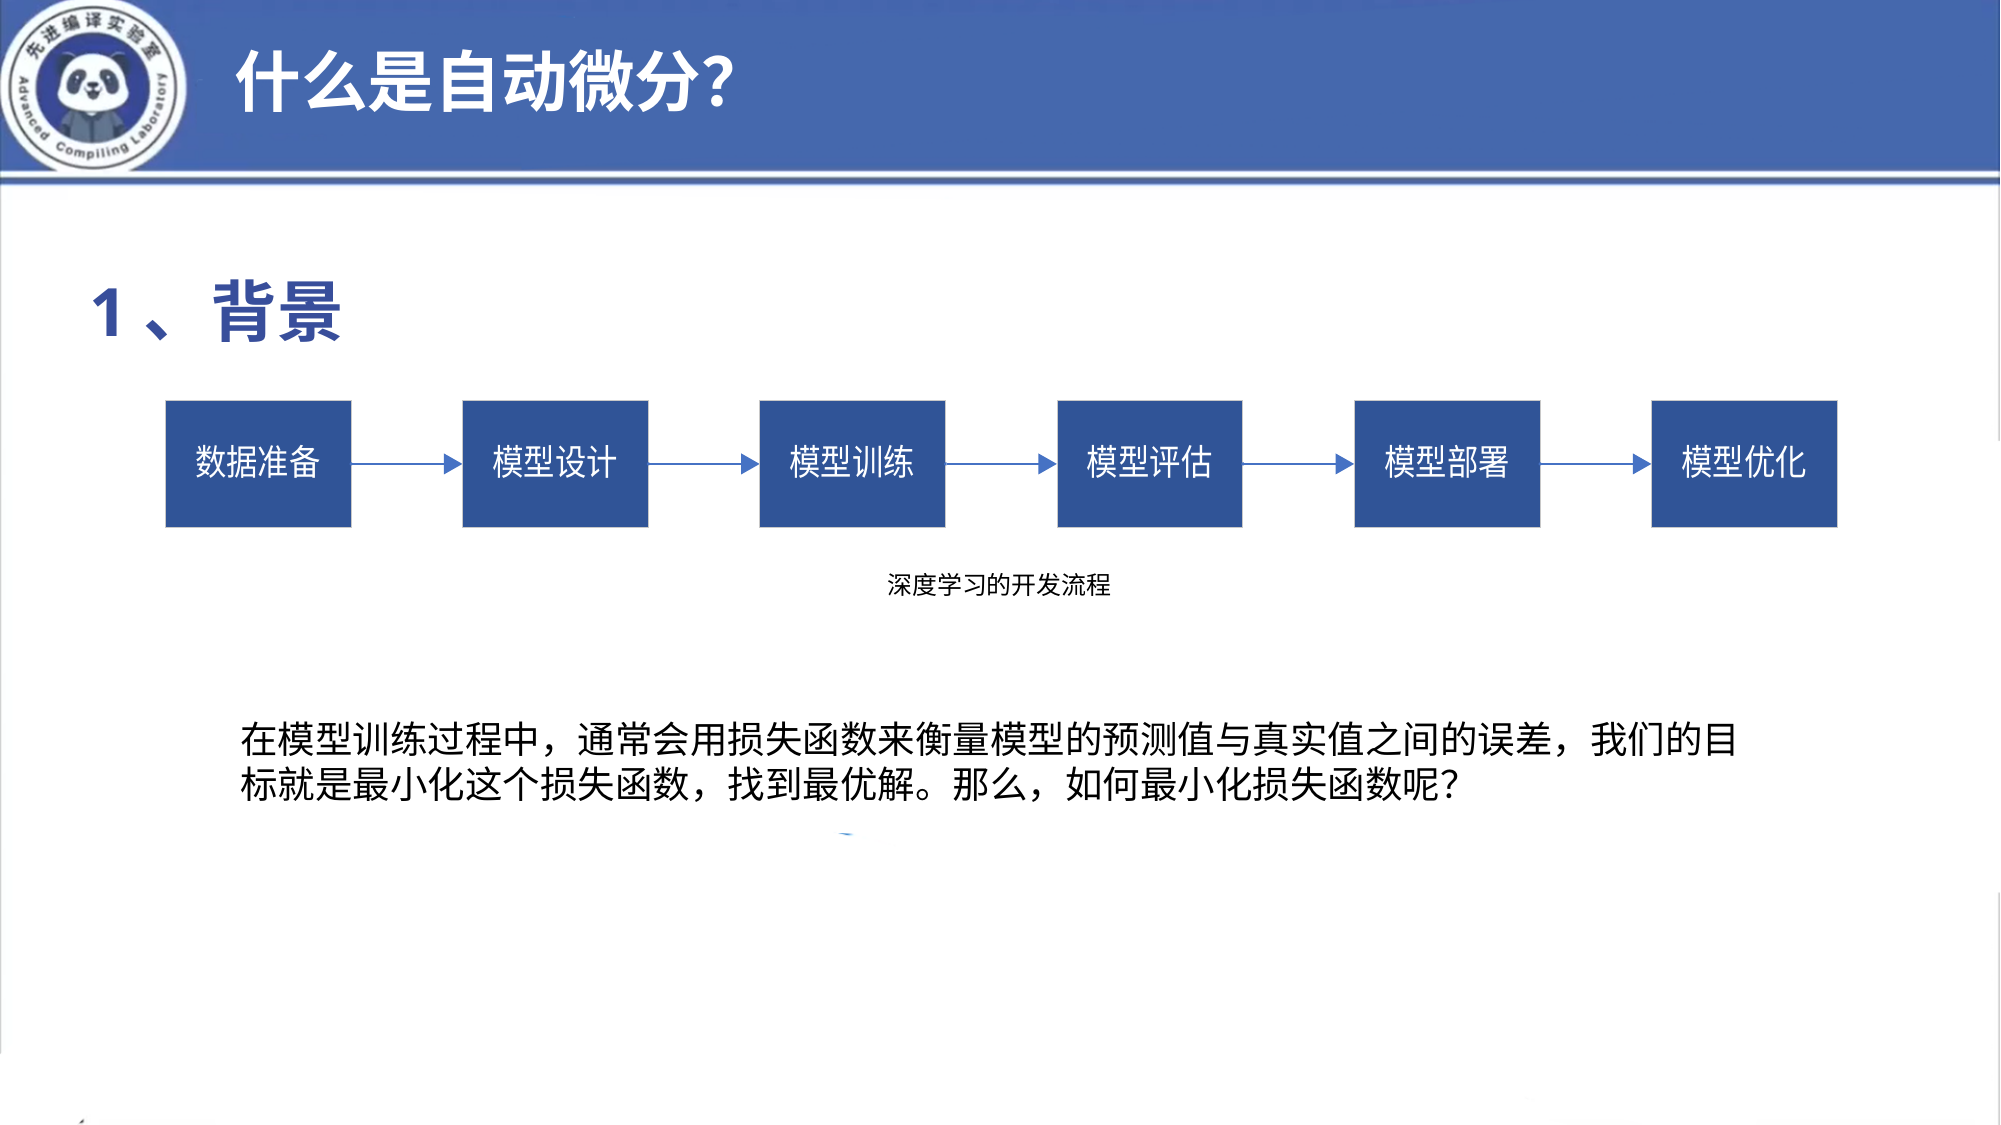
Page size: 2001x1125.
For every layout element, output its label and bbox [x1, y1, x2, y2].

text_box [160, 395, 1840, 530]
picture [0, 0, 2000, 1125]
